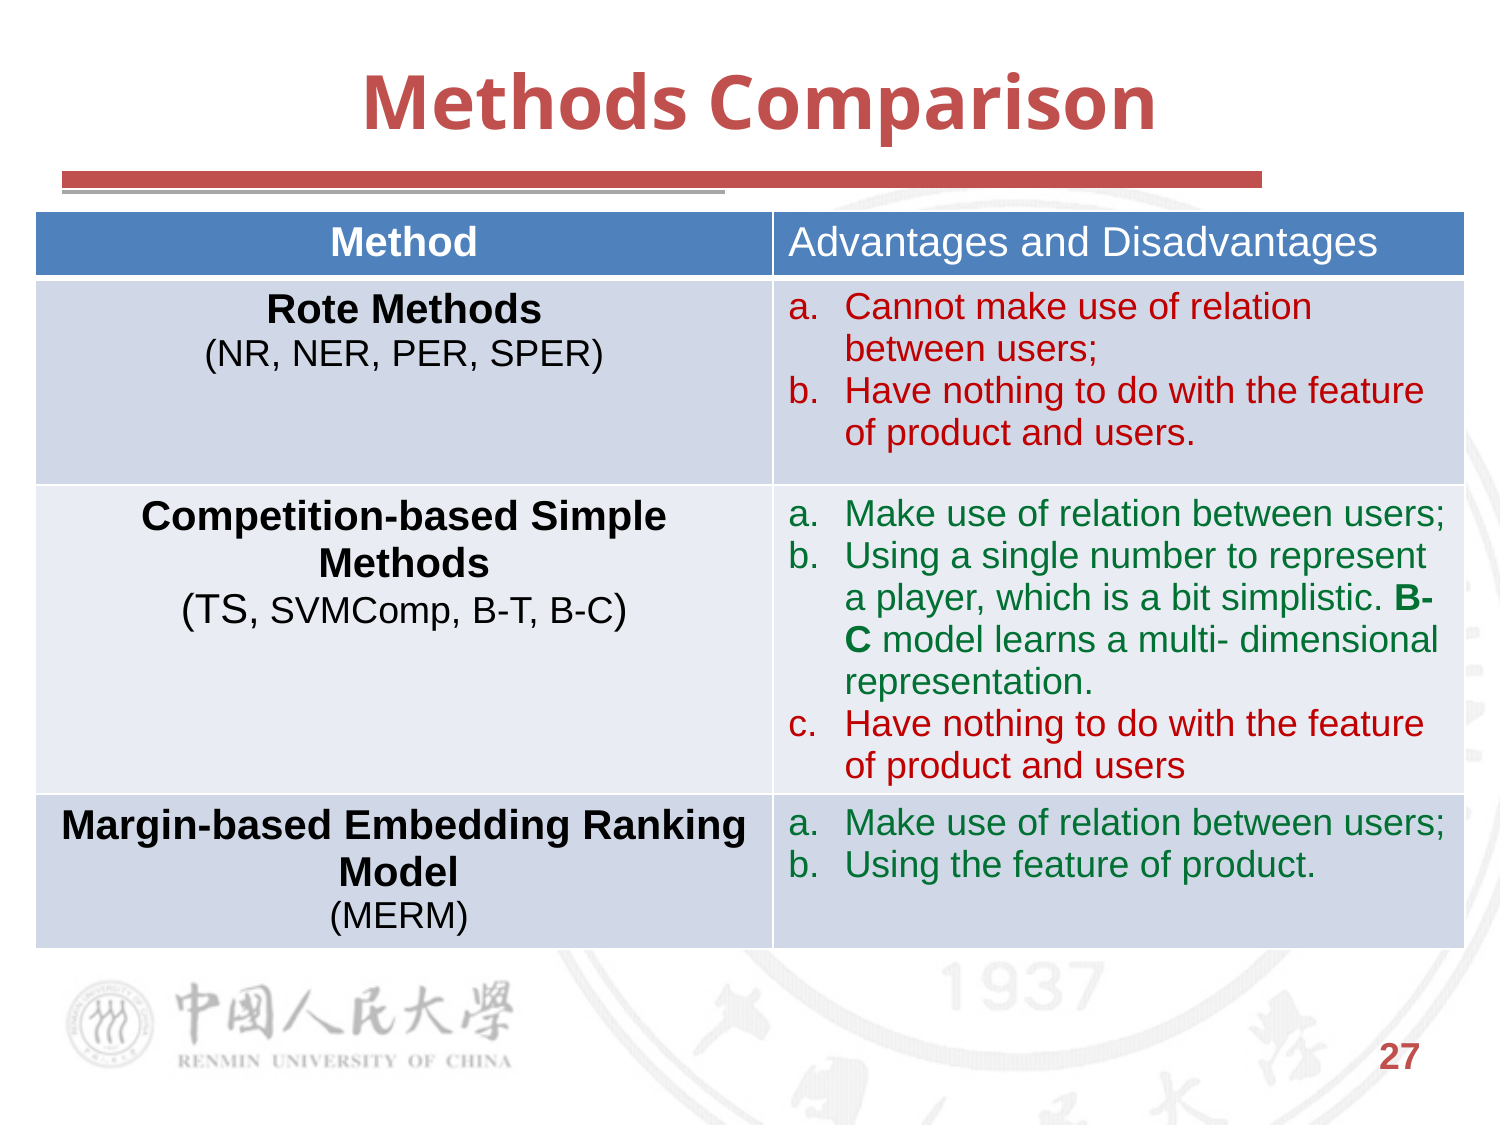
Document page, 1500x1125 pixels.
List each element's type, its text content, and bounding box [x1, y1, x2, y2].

table_cell Make use of relation between users; Using a single number to represent a player, which is a bit simplistic. B-C model learns a multi- dimensional representation. Have nothing to do with the feature of product and users [774, 486, 1464, 793]
table_cell Margin-based Embedding Ranking Model (MERM) [36, 795, 772, 948]
table_cell Rote Methods (NR, NER, PER, SPER) [36, 281, 772, 484]
table_header Method [36, 212, 772, 275]
title Methods Comparison [74, 37, 1426, 163]
table_cell Competition-based Simple Methods (TS, SVMComp, B-T, B-C) [36, 486, 772, 793]
table_header Advantages and Disadvantages [774, 212, 1464, 275]
table_cell Cannot make use of relation between users; Have nothing to do with the feature of product and users. [774, 281, 1464, 484]
table_cell Make use of relation between users; Using the feature of product. [774, 795, 1464, 948]
picture [0, 0, 1500, 1125]
